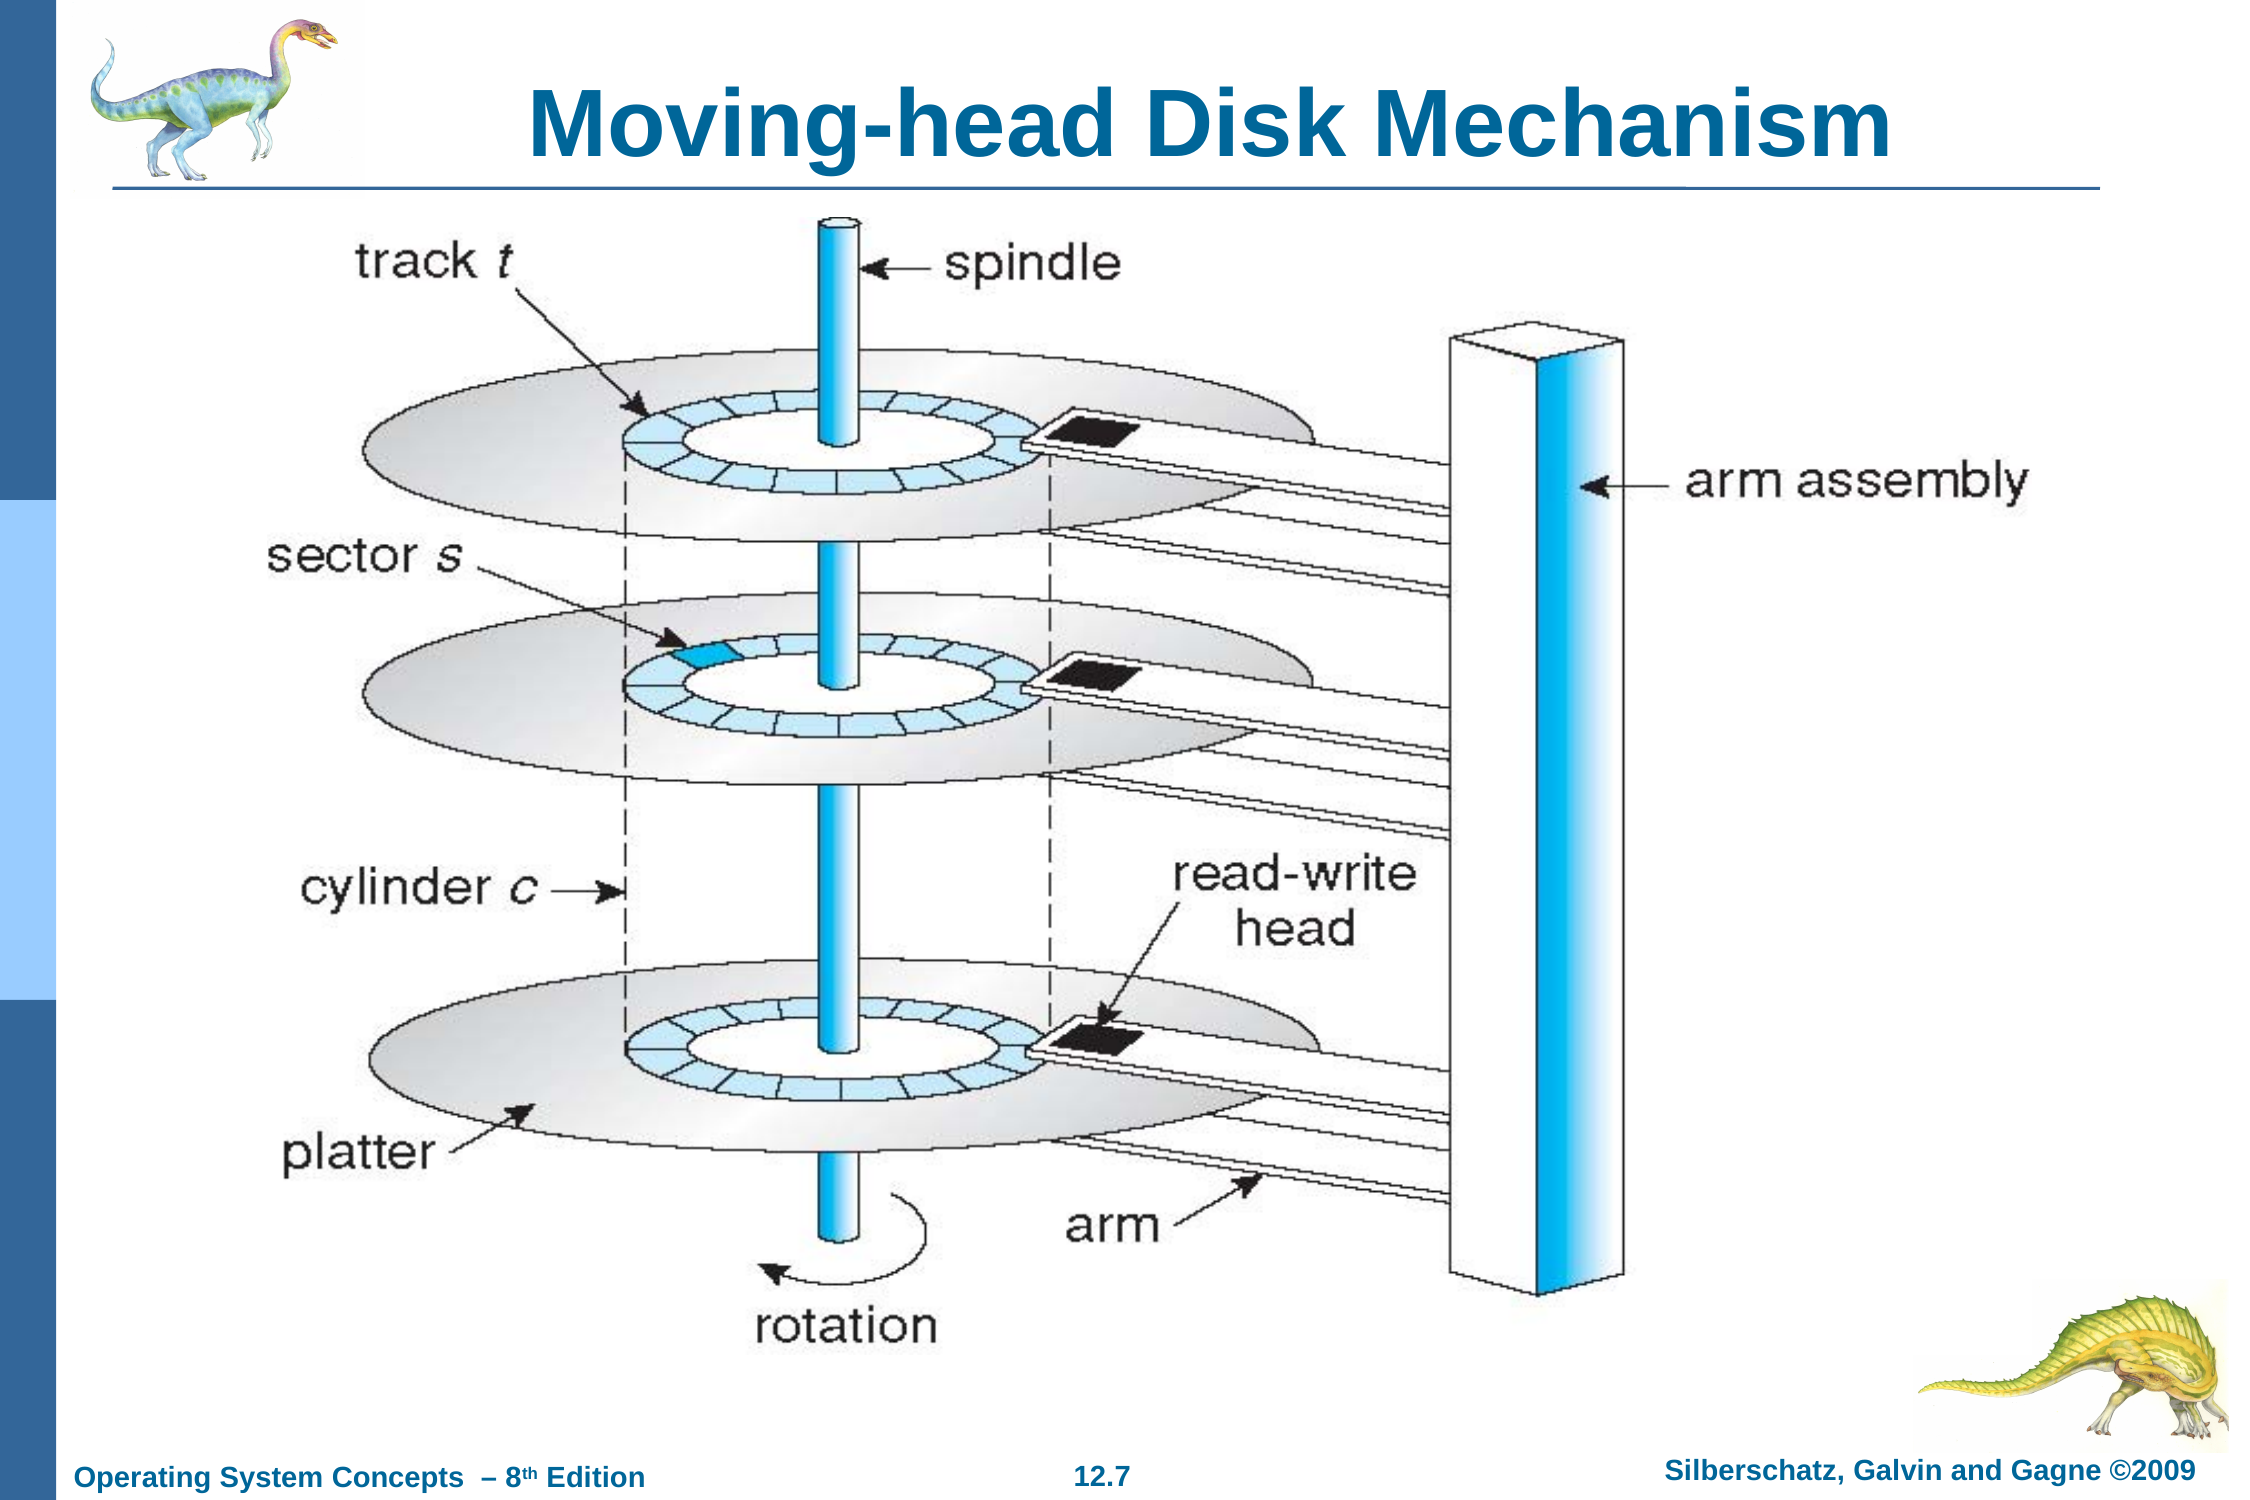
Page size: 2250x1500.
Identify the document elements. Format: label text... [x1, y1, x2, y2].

title Moving-head Disk Mechanism [284, 60, 2138, 187]
picture [70, 0, 365, 199]
picture [267, 217, 2229, 1453]
